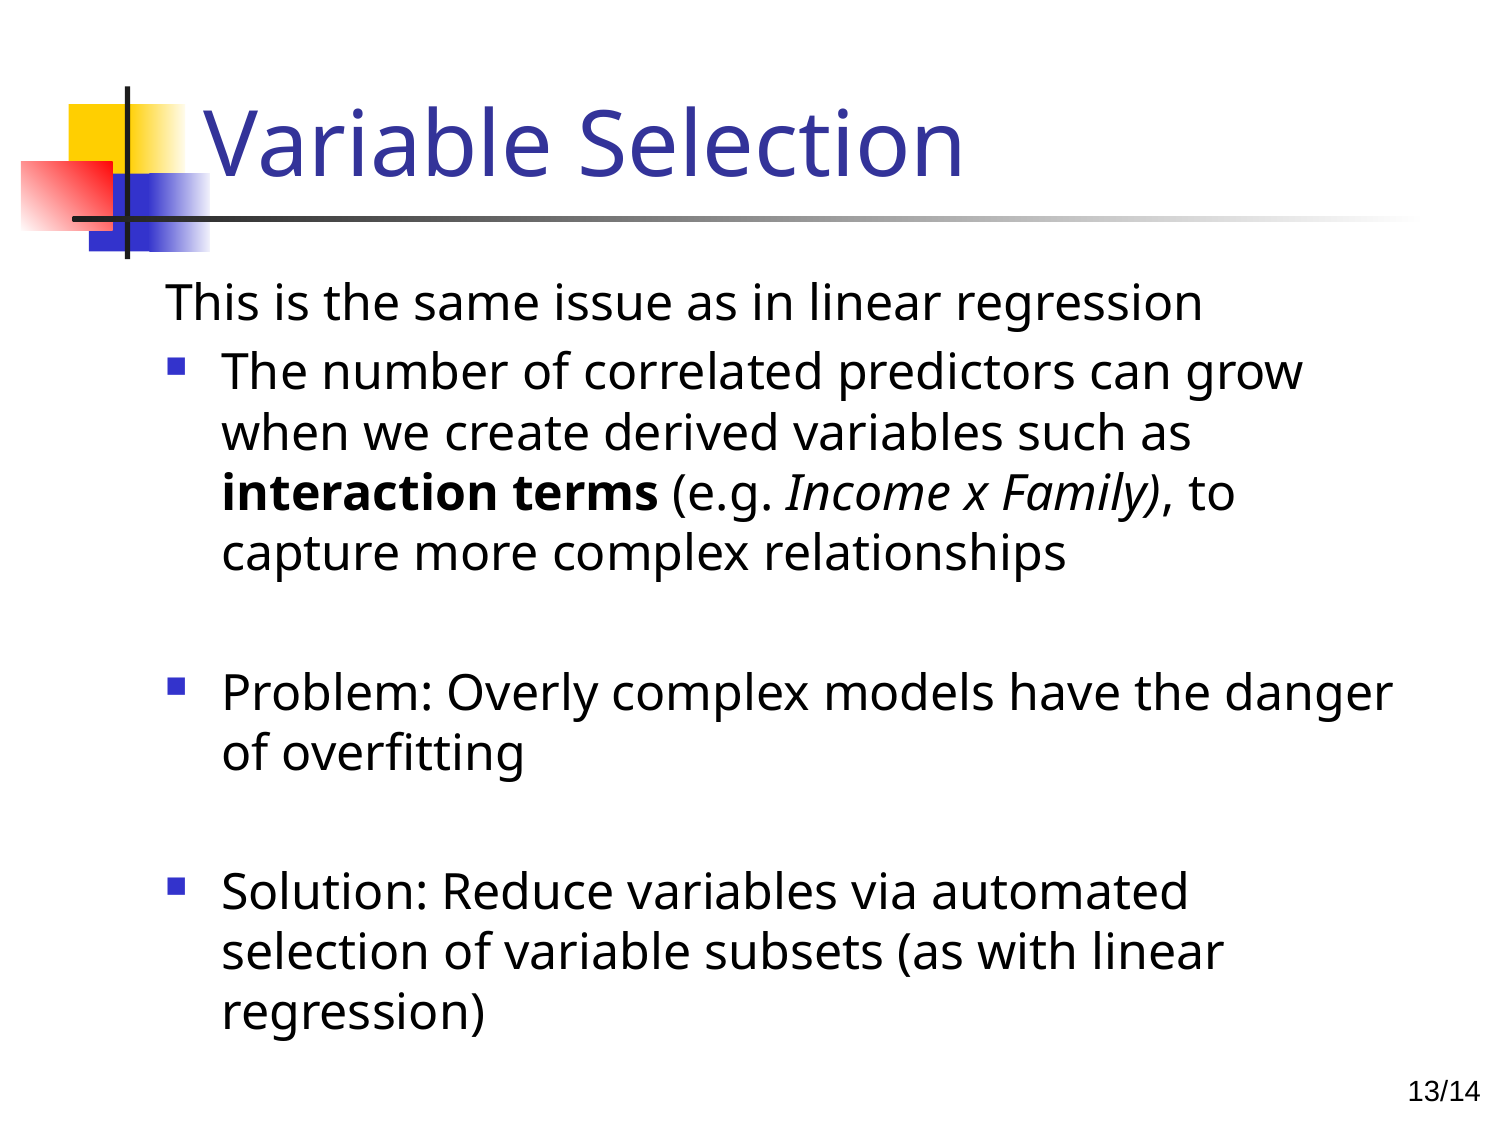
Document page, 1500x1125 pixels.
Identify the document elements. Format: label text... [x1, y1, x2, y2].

slide_number 12/14 [1183, 1039, 1497, 1116]
list This is the same issue as in linear regression The number of correlated predictors can grow when we create derived variables such as interaction terms (e.g. Income x Family), to capture more complex relationships Problem: Overly complex models have the danger of overfitting Solution: Reduce variables via automated selection of variable subsets (as with linear regression) [150, 262, 1425, 1013]
title Variable Selection [188, 35, 1468, 203]
